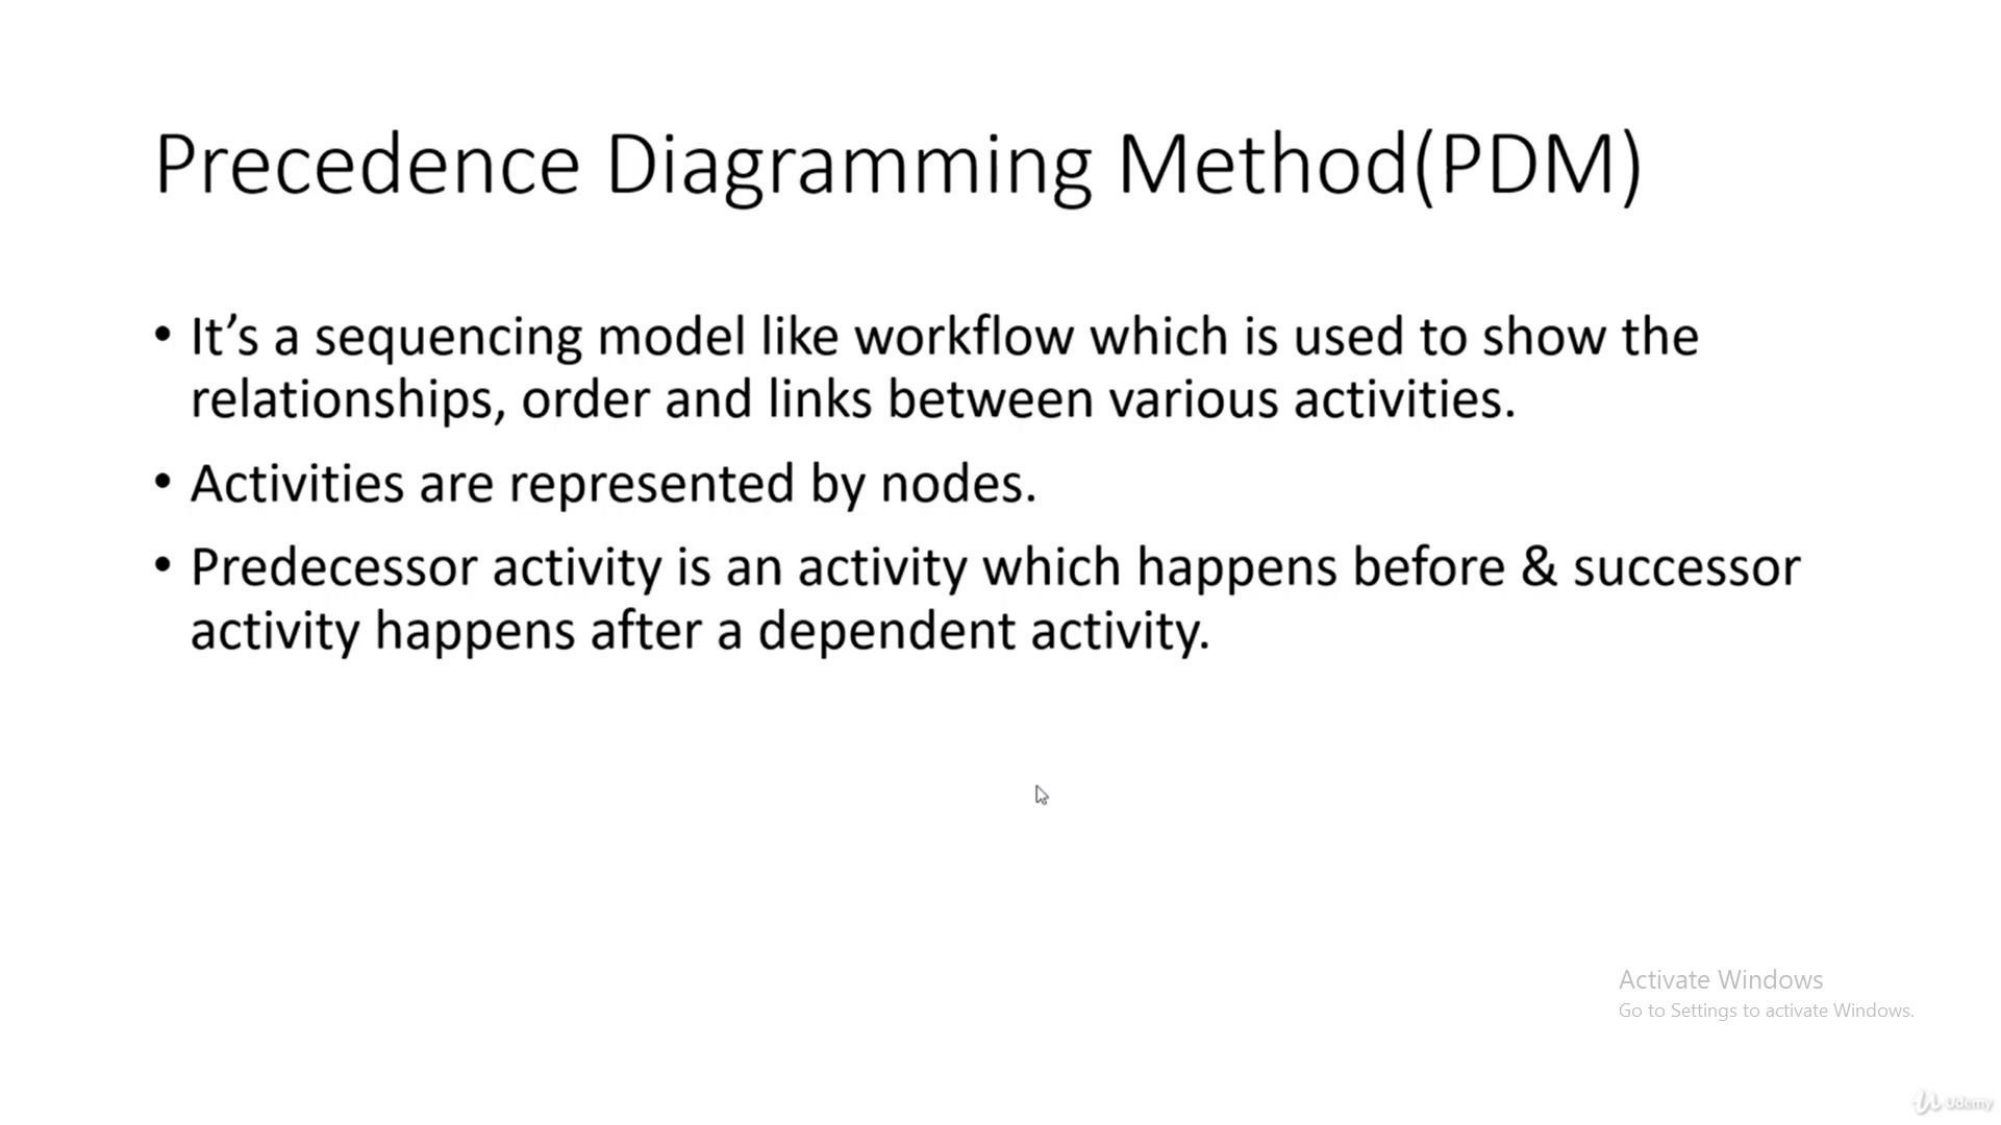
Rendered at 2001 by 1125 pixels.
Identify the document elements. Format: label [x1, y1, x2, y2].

picture [149, 124, 2000, 1117]
